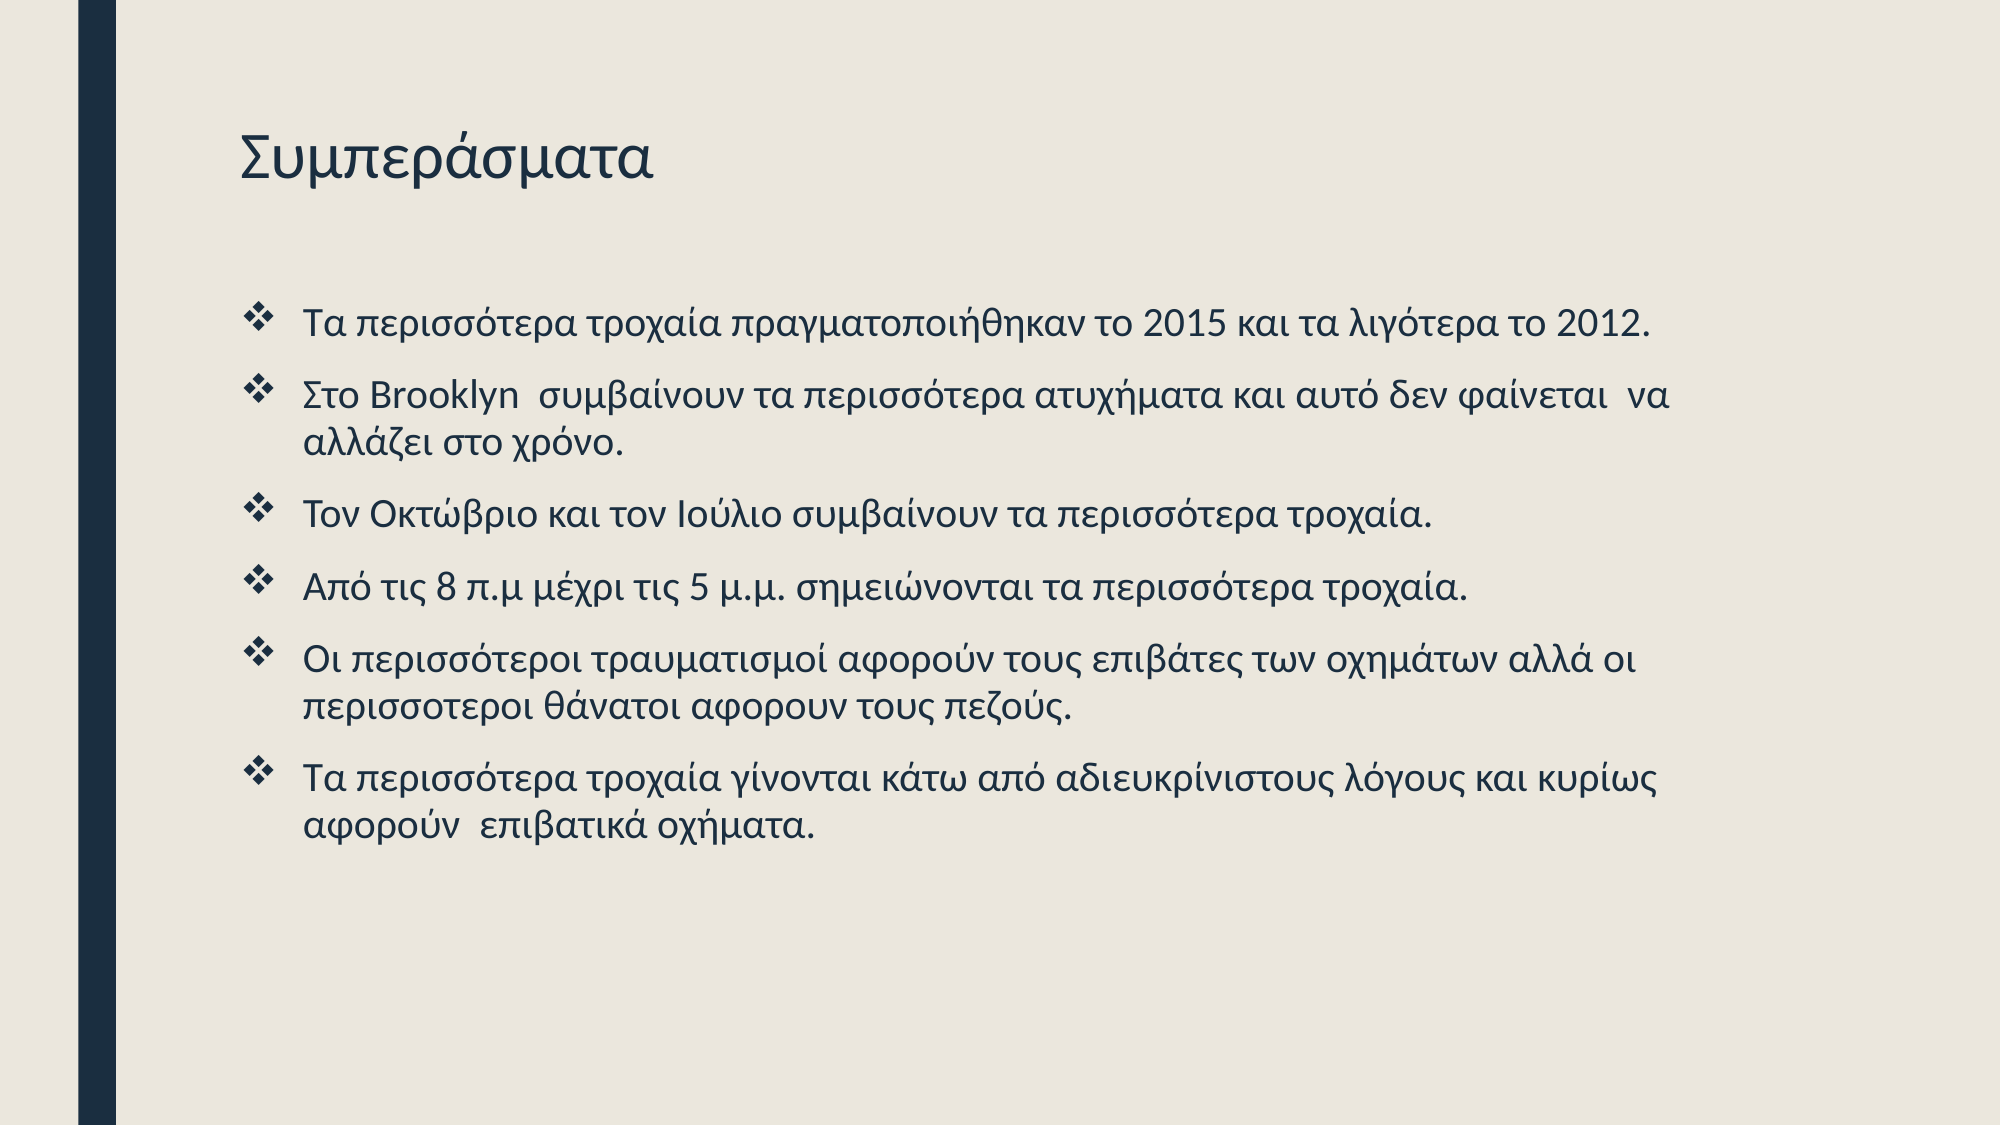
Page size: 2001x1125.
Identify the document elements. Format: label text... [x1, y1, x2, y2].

title Συμπεράσματα [225, 113, 1800, 239]
list Τα περισσότερα τροχαία πραγματοποιήθηκαν το 2015 και τα λιγότερα το 2012. Στο Brooklyn συμβαίνουν τα περισσότερα ατυχήματα και αυτό δεν φαίνεται να αλλάζει στο χρόνο. Τον Οκτώβριο και τον Ιούλιο συμβαίνουν τα περισσότερα τροχαία. Από τις 8 π.μ μέχρι τις 5 μ.μ. σημειώνονται τα περισσότερα τροχαία. Οι περισσότεροι τραυματισμοί αφορούν τους επιβάτες των οχημάτων αλλά οι περισσοτεροι θάνατοι αφορουν τους πεζούς. Τα περισσότερα τροχαία γίνονται κάτω από αδιευκρίνιστους λόγους και κυρίως αφορούν επιβατικά οχήματα. [225, 291, 1800, 963]
